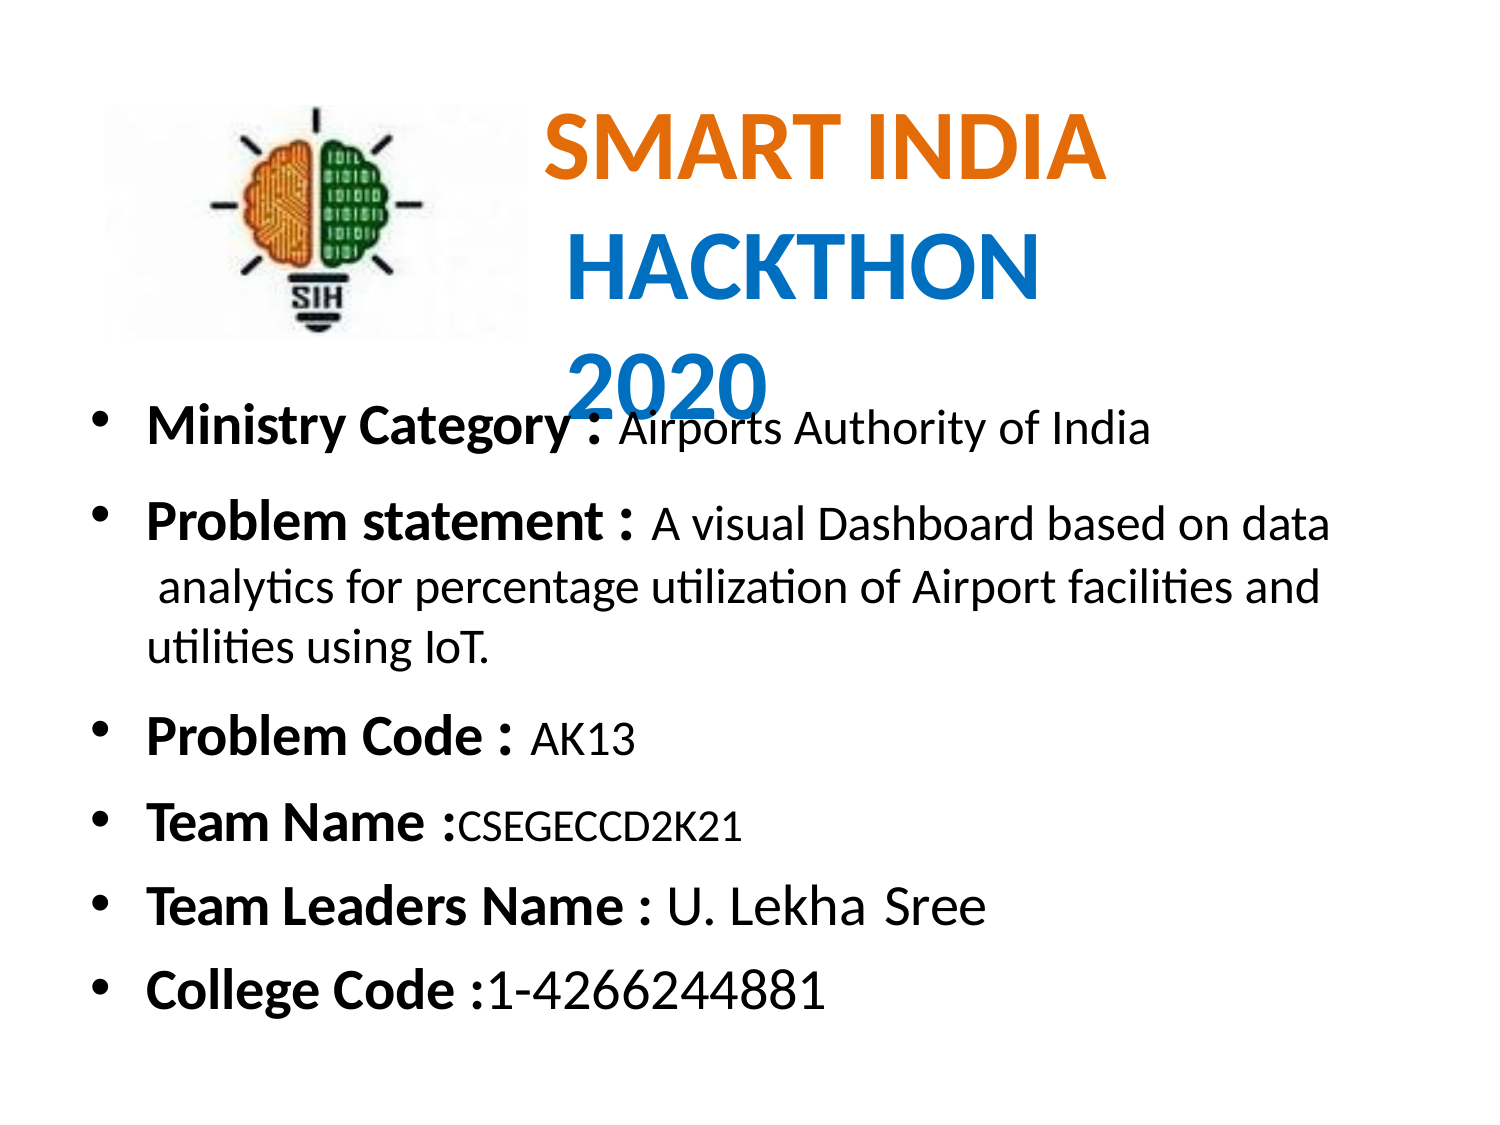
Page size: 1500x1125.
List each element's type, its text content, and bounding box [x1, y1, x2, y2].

text_box Ministry Category : Airports Authority of India Problem statement : A visual Dashboard based on data analytics for percentage utilization of Airport facilities and utilities using IoT. Problem Code : AK13 Team Name :CSEGECCD2K21 Team Leaders Name : U. Lekha Sree College Code :1-4266244881 [87, 360, 1341, 1022]
text_box [105, 105, 528, 340]
title SMART INDIA HACKTHON 2020 [541, 77, 1292, 360]
